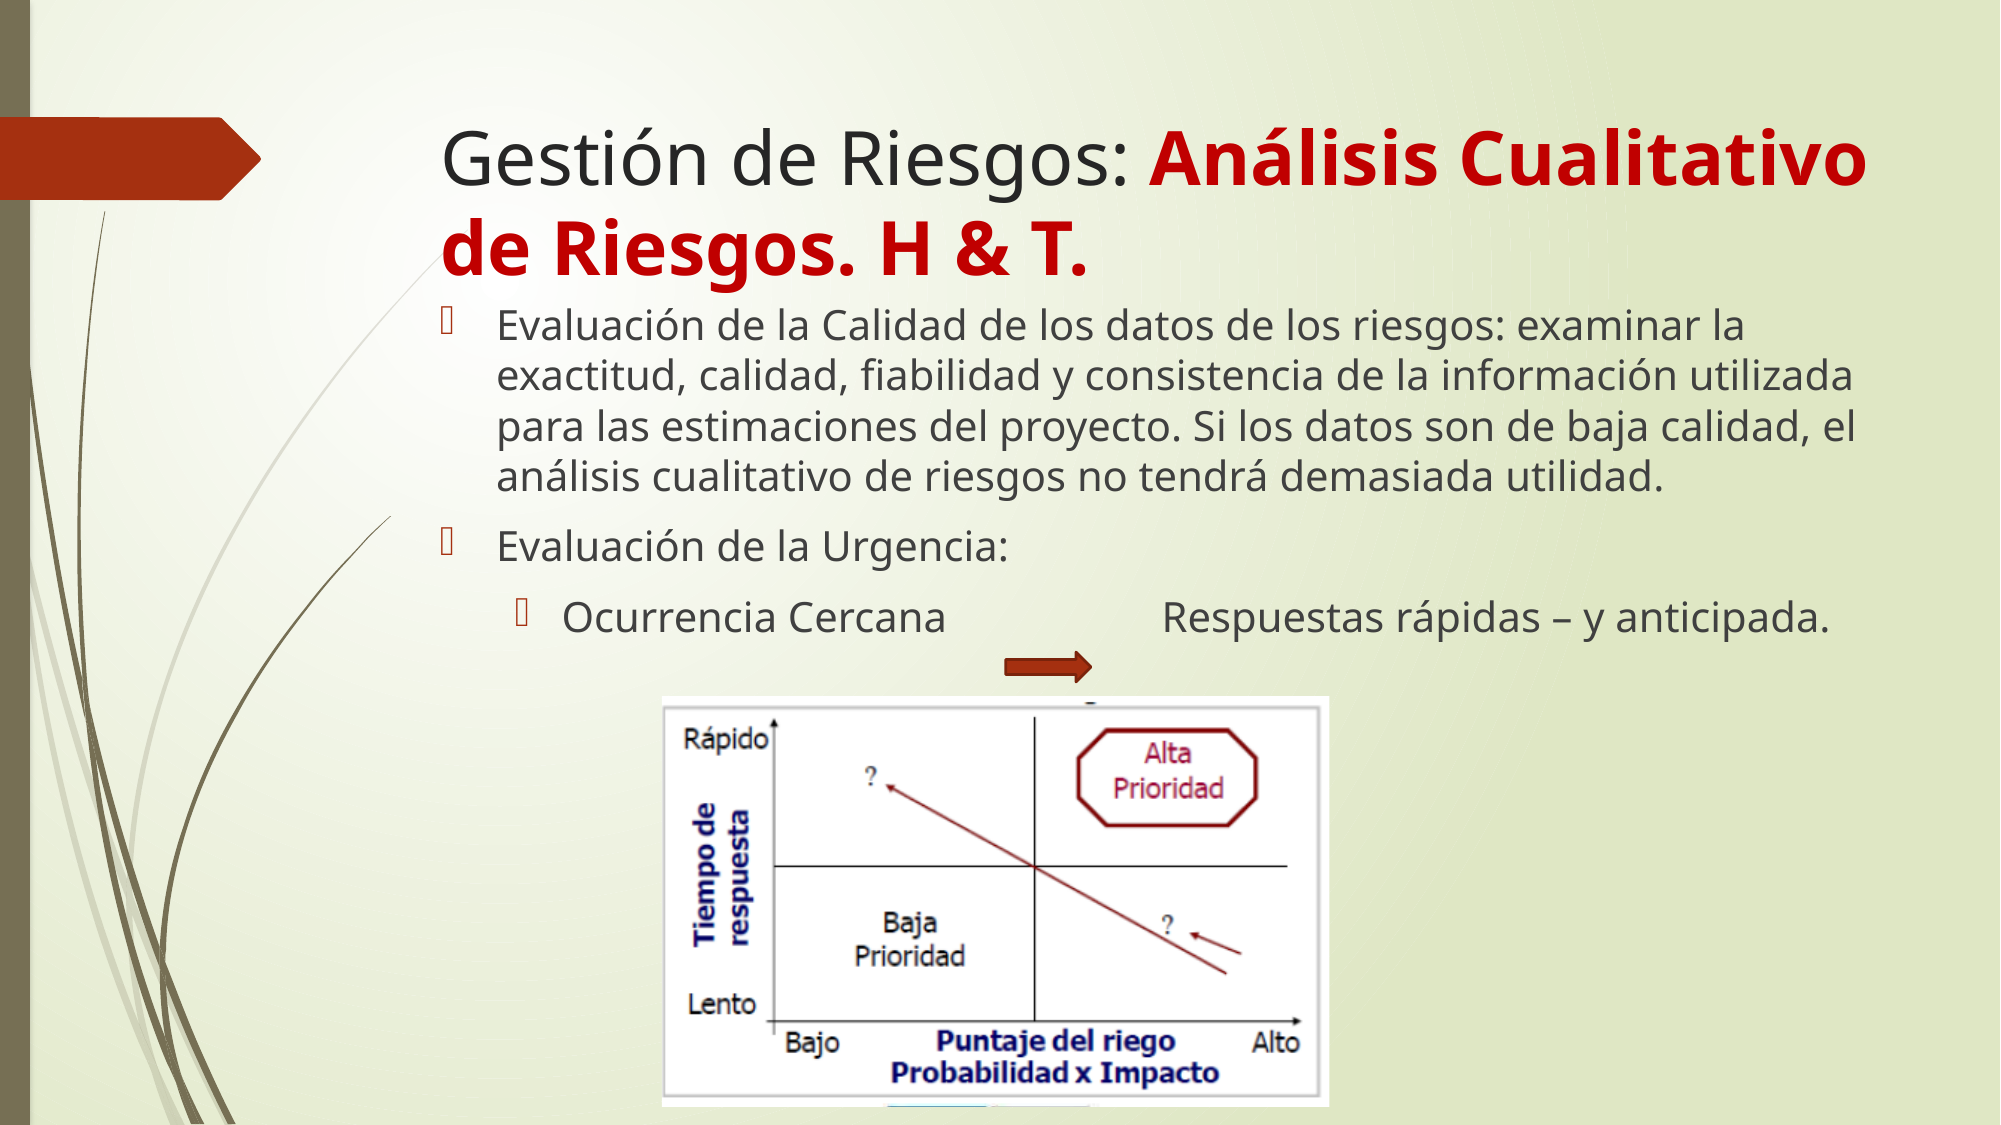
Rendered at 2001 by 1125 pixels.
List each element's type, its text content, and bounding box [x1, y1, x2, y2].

list Evaluación de la Calidad de los datos de los riesgos: examinar la exactitud, calidad, fiabilidad y consistencia de la información utilizada para las estimaciones del proyecto. Si los datos son de baja calidad, el análisis cualitativo de riesgos no tendrá demasiada utilidad. Evaluación de la Urgencia: Ocurrencia Cercana Respuestas rápidas – y anticipada. [424, 291, 1888, 700]
title Gestión de Riesgos: Análisis Cualitativo de Riesgos. H & T. [425, 102, 1888, 291]
picture [661, 695, 1330, 1107]
text_box [1004, 650, 1092, 684]
